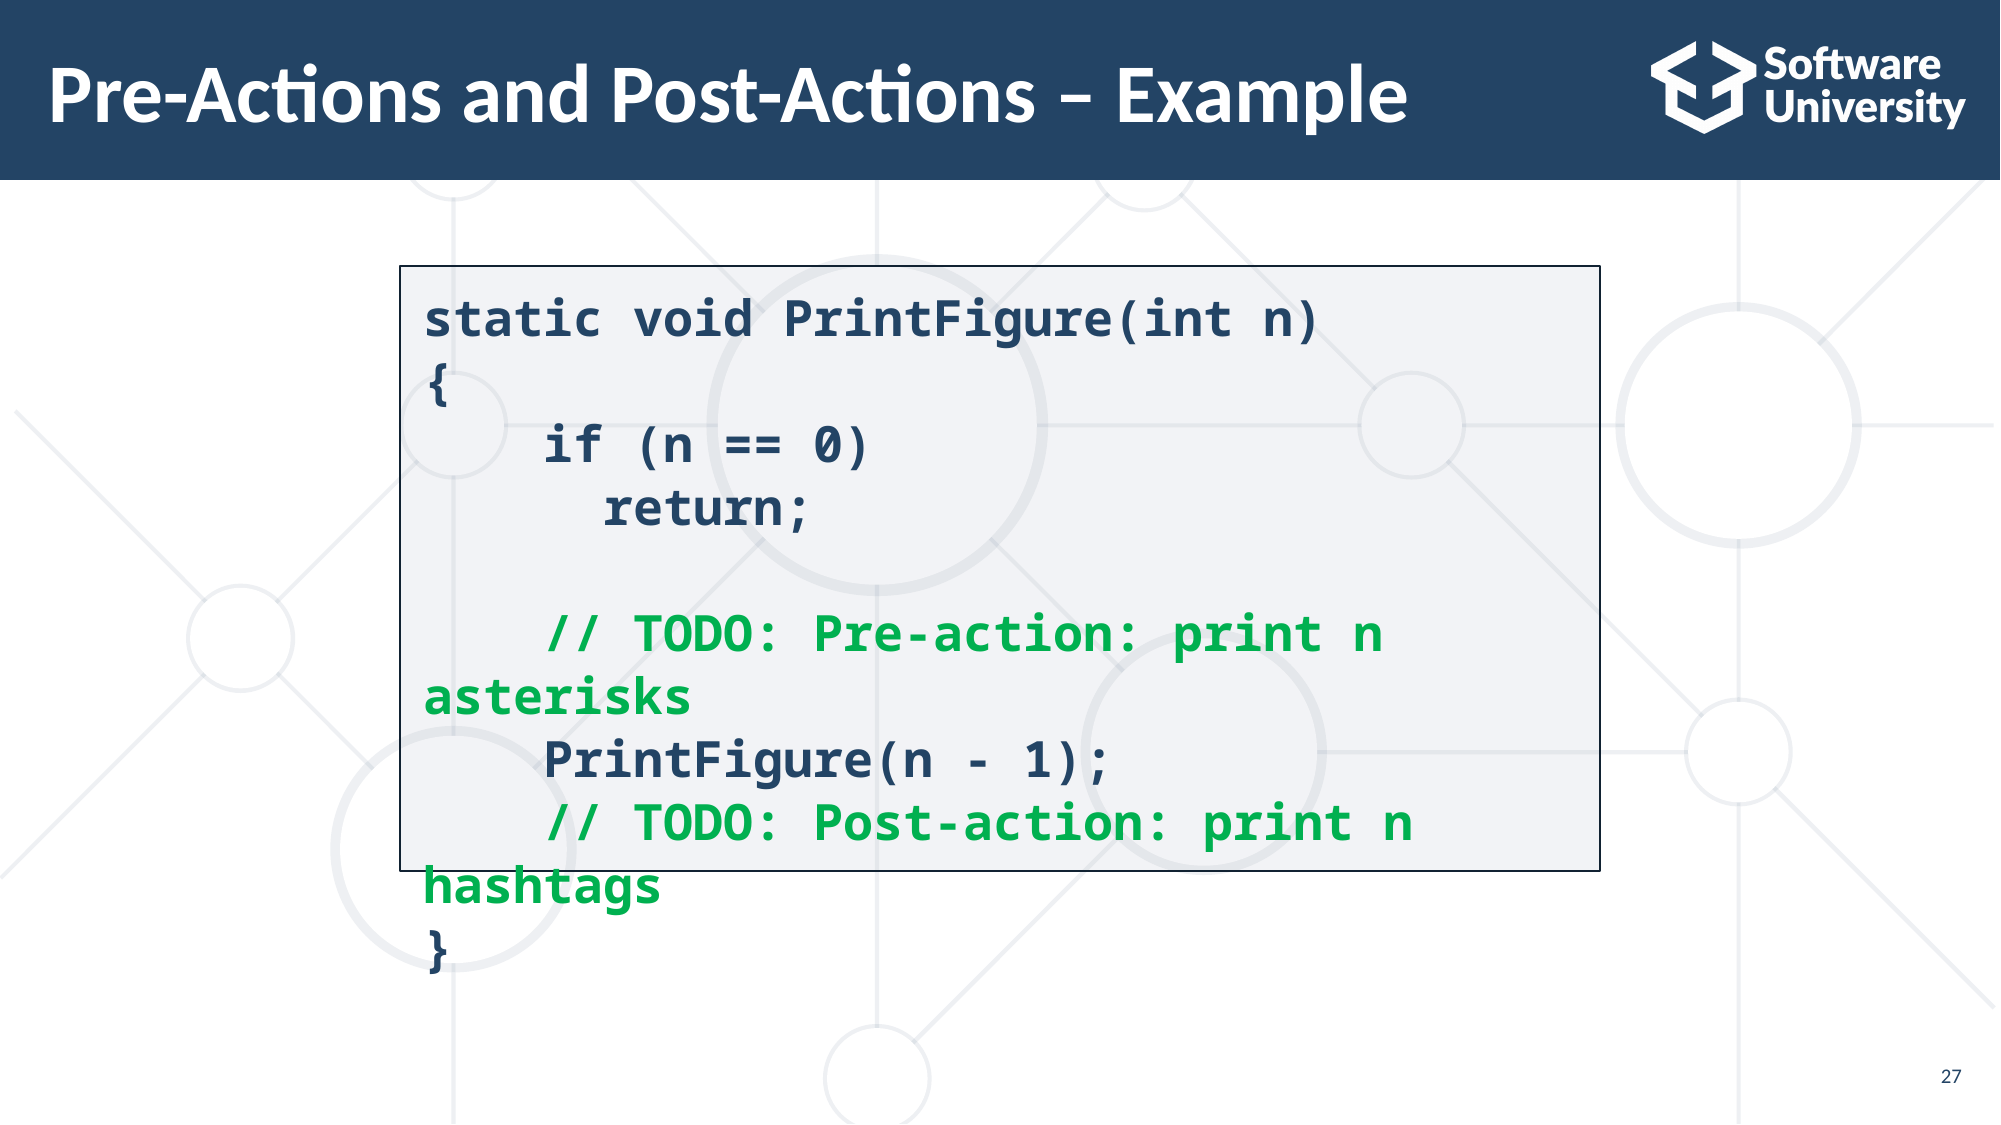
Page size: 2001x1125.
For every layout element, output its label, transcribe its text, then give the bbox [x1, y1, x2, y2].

picture [1651, 41, 1966, 134]
slide_number 27 [1897, 1049, 1968, 1101]
list static void PrintFigure(int n) { if (n == 0) return; // TODO: Pre-action: print n asterisks PrintFigure(n - 1); // TODO: Post-action: print n hashtags } [399, 265, 1601, 872]
title Pre-Actions and Post-Actions – Example [31, 16, 1591, 162]
